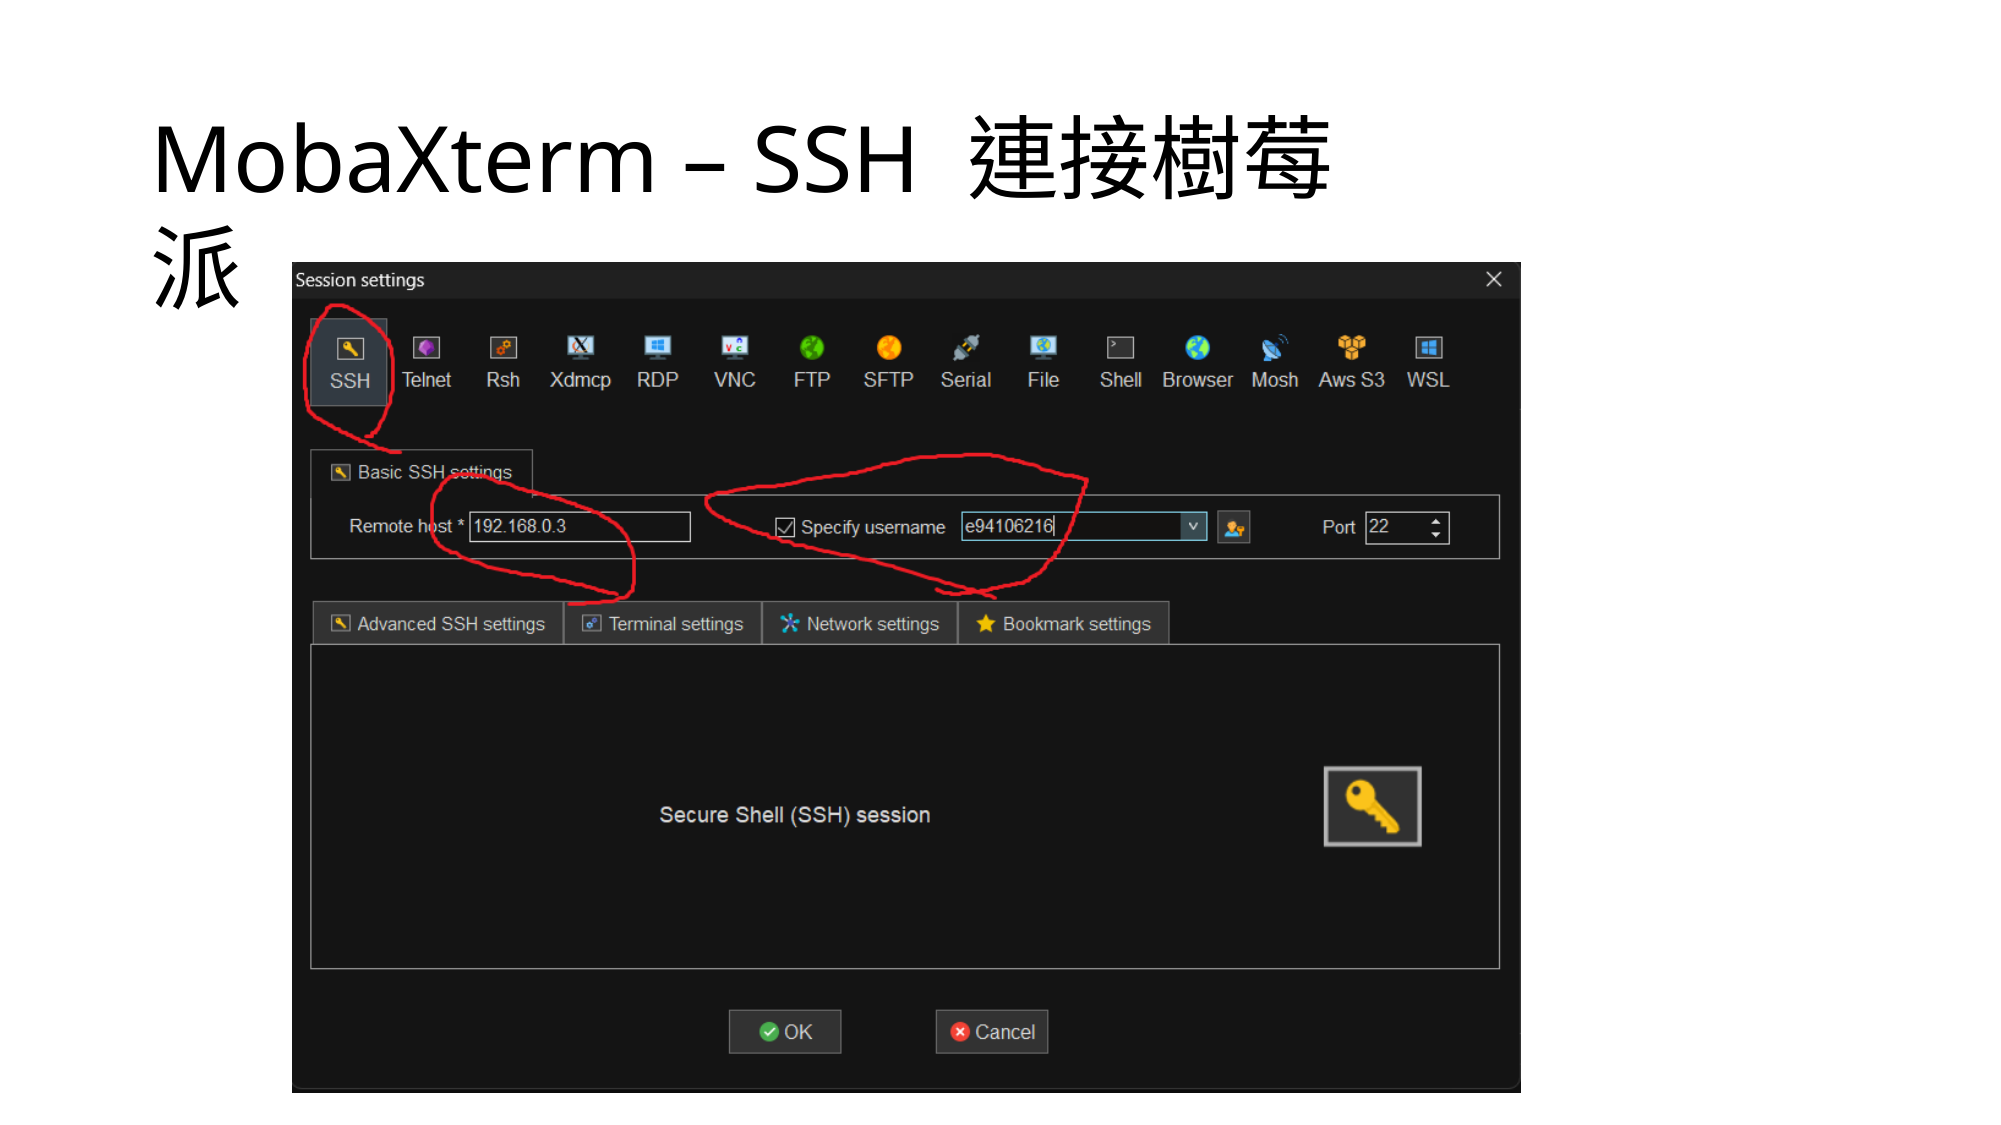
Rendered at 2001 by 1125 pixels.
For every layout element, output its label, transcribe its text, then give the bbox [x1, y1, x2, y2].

picture [291, 262, 1521, 1094]
title MobaXterm – SSH 連接樹莓派 [150, 101, 1363, 216]
